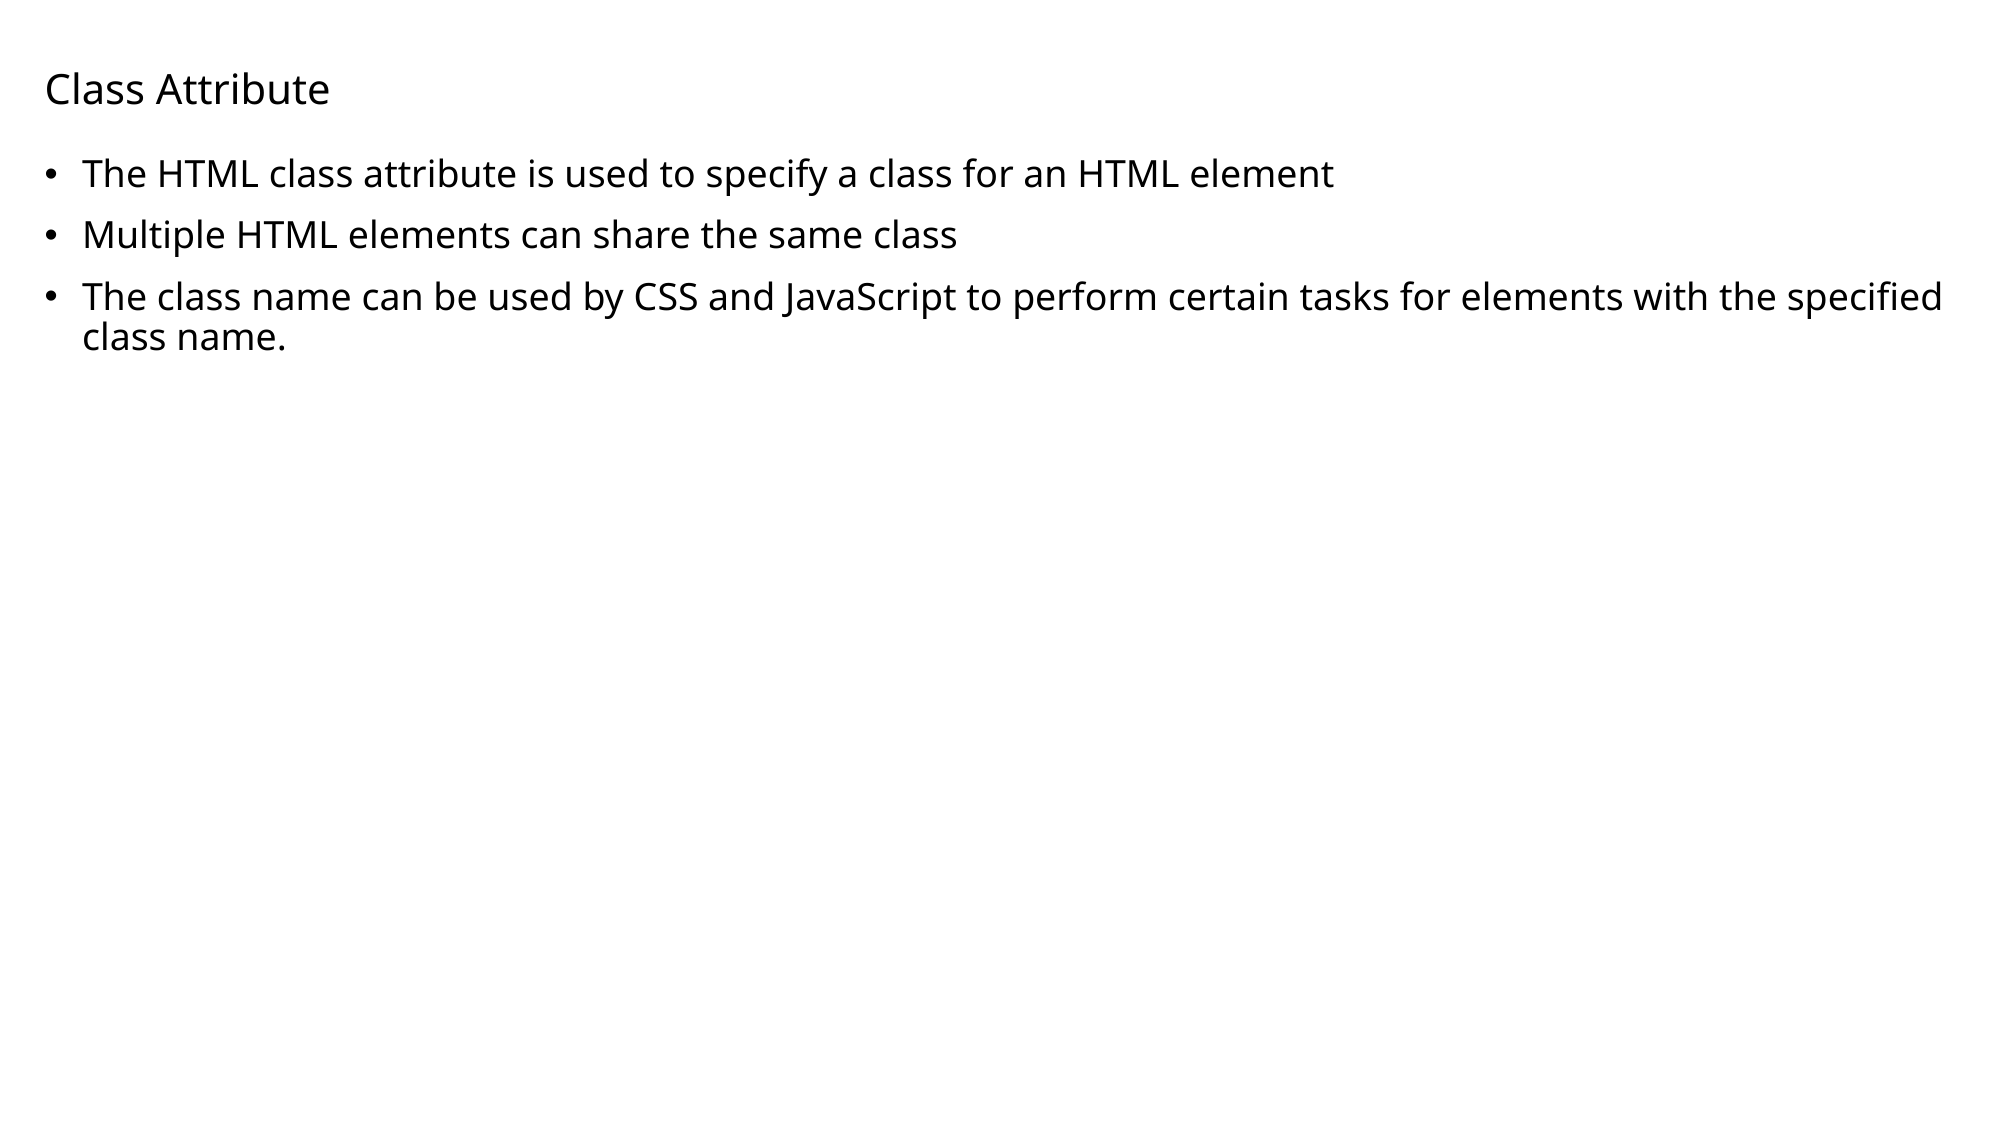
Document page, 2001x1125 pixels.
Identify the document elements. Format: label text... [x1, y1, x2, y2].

title Class Attribute [29, 59, 1980, 123]
list The HTML class attribute is used to specify a class for an HTML element Multiple HTML elements can share the same class The class name can be used by CSS and JavaScript to perform certain tasks for elements with the specified class name. [29, 147, 1980, 1105]
